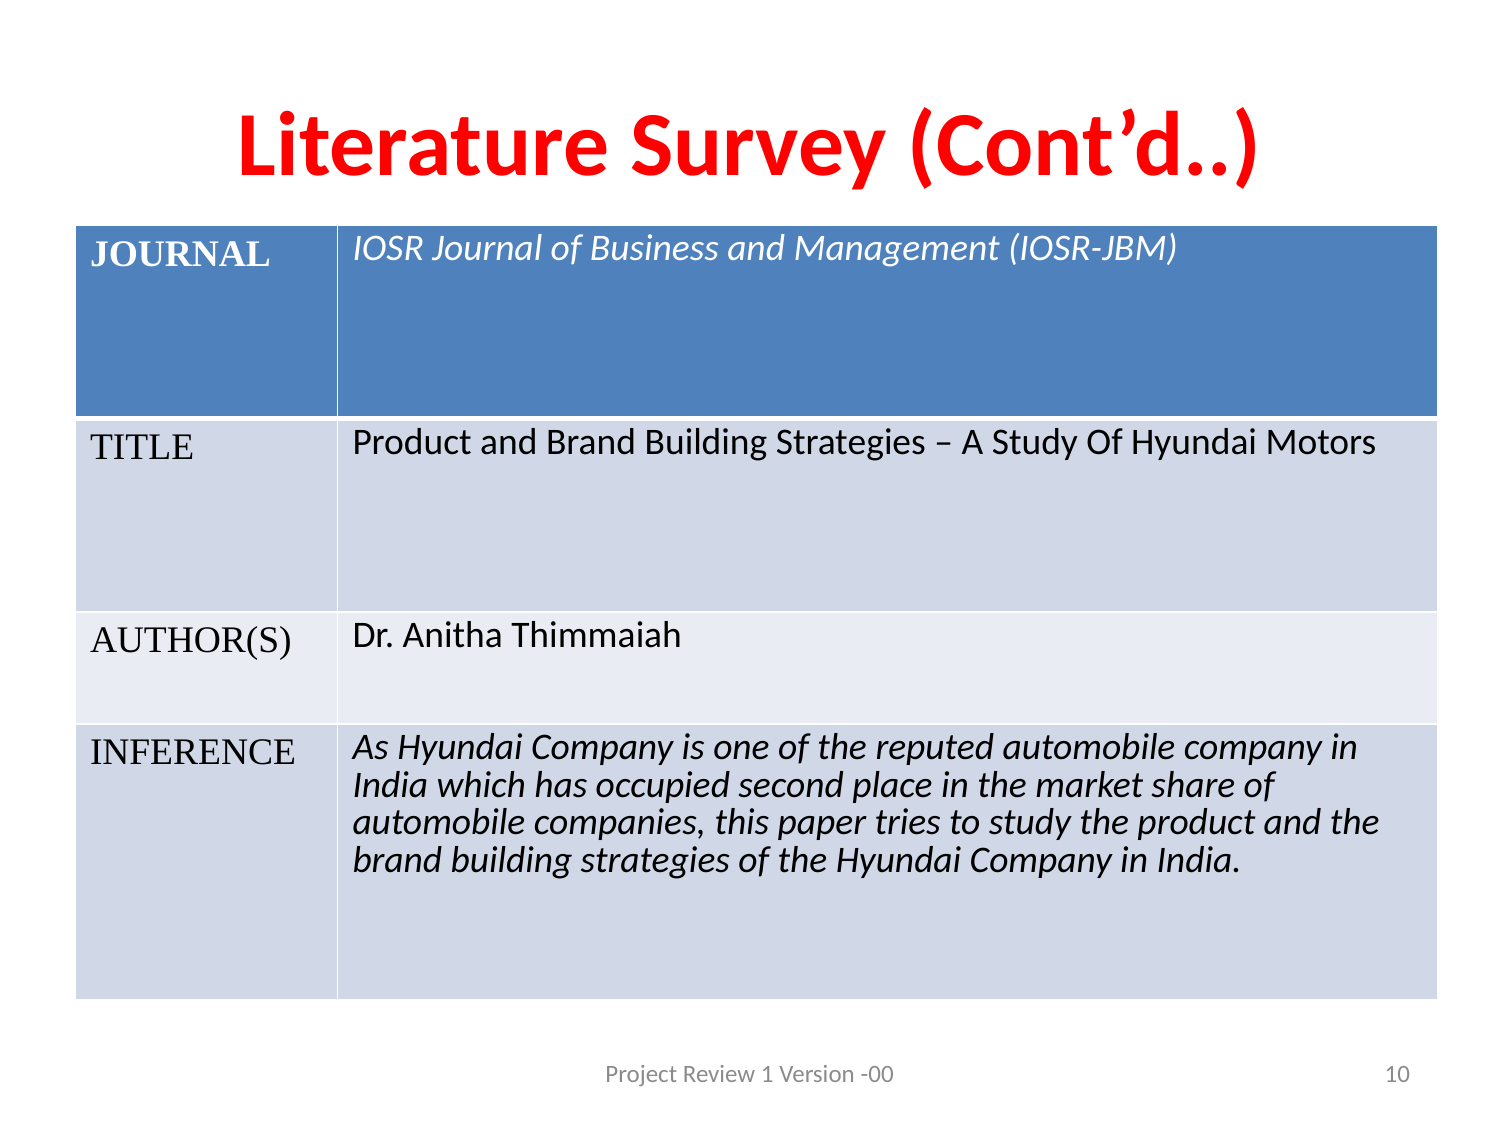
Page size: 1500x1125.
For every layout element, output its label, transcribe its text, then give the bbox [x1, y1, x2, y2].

table_cell Dr. Anitha Thimmaiah [338, 613, 1437, 723]
table_header IOSR Journal of Business and Management (IOSR-JBM) [338, 226, 1437, 416]
table_cell As Hyundai Company is one of the reputed automobile company in India which has occupied second place in the market share of automobile companies, this paper tries to study the product and the brand building strategies of the Hyundai Company in India. [338, 725, 1437, 999]
table_cell INFERENCE [76, 725, 337, 999]
footer Project Review 1 Version -00 [512, 1042, 988, 1103]
table_cell Product and Brand Building Strategies – A Study Of Hyundai Motors [338, 421, 1437, 611]
title Literature Survey (Cont’d..) [75, 45, 1425, 224]
table_cell AUTHOR(S) [76, 613, 337, 723]
table_header JOURNAL [76, 226, 337, 416]
slide_number 10 [1074, 1042, 1425, 1103]
table_cell TITLE [76, 421, 337, 611]
